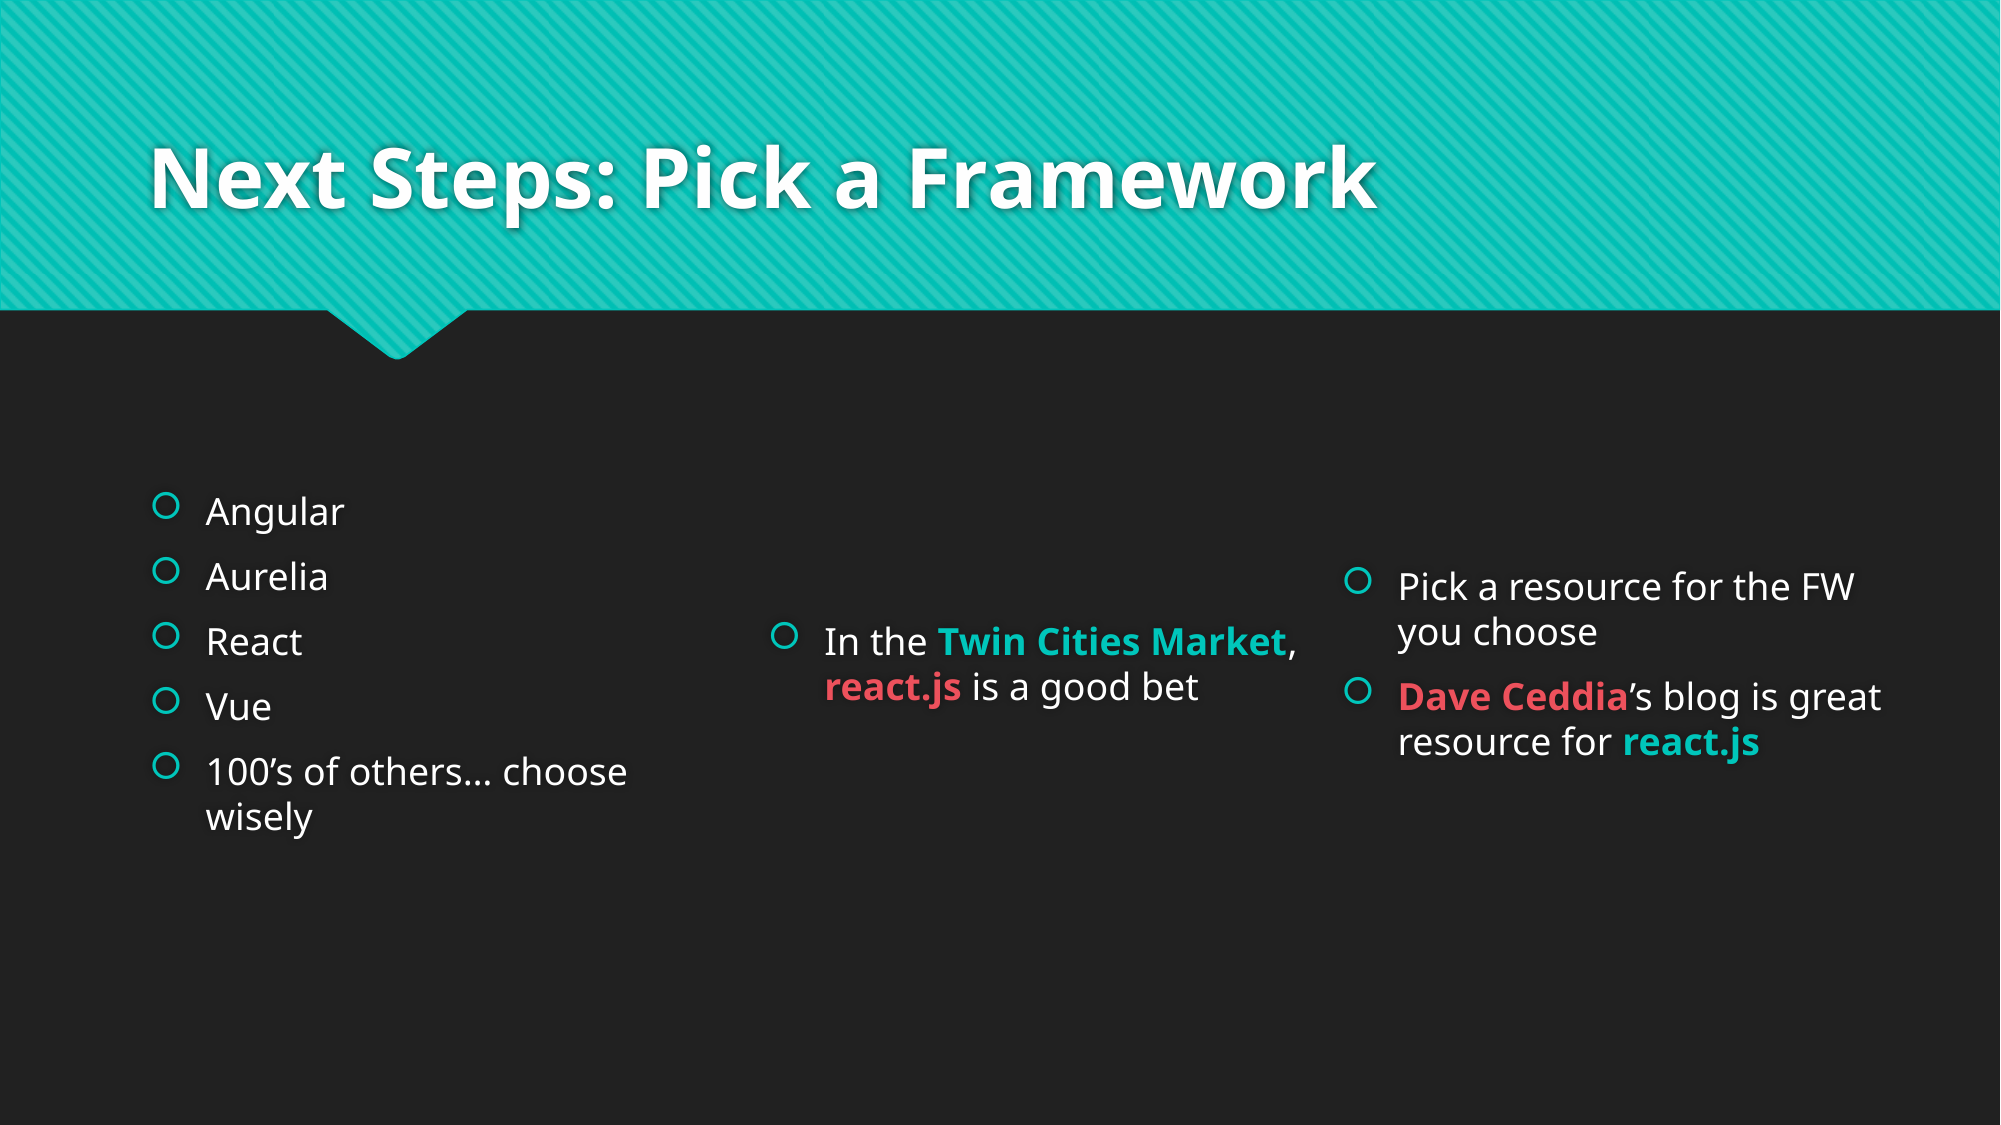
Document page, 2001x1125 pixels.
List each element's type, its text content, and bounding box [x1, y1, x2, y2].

text_box In the Twin Cities Market, react.js is a good bet [753, 364, 1321, 962]
list Angular Aurelia React Vue 100’s of others… choose wisely [134, 364, 747, 962]
text_box Pick a resource for the FW you choose Dave Ceddia’s blog is great resource for react.js [1326, 364, 1946, 962]
title Next Steps: Pick a Framework [132, 73, 1868, 233]
